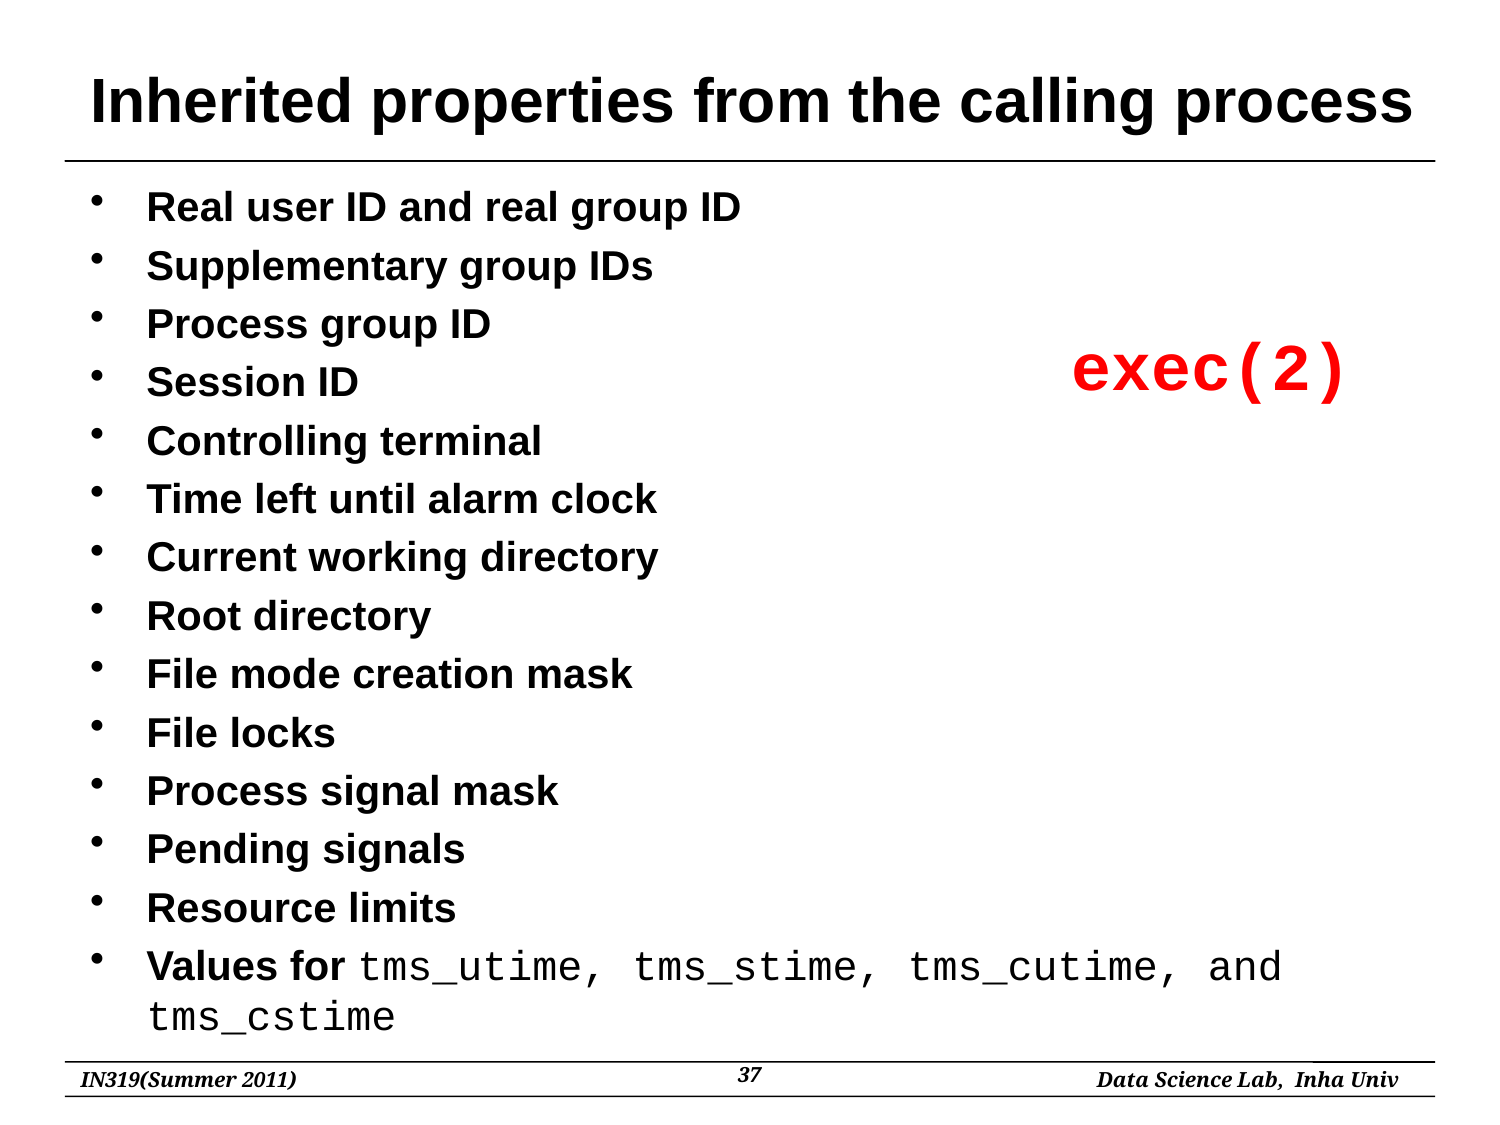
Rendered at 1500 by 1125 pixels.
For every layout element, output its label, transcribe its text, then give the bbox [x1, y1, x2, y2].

text_box exec(2) [1056, 316, 1367, 412]
list Real user ID and real group ID Supplementary group IDs Process group ID Session ID Controlling terminal Time left until alarm clock Current working directory Root directory File mode creation mask File locks Process signal mask Pending signals Resource limits Values for tms_utime, tms_stime, tms_cutime, and tms_cstime [74, 172, 1426, 1036]
title Inherited properties from the calling process [74, 44, 1442, 150]
slide_number 37 [574, 1054, 925, 1102]
